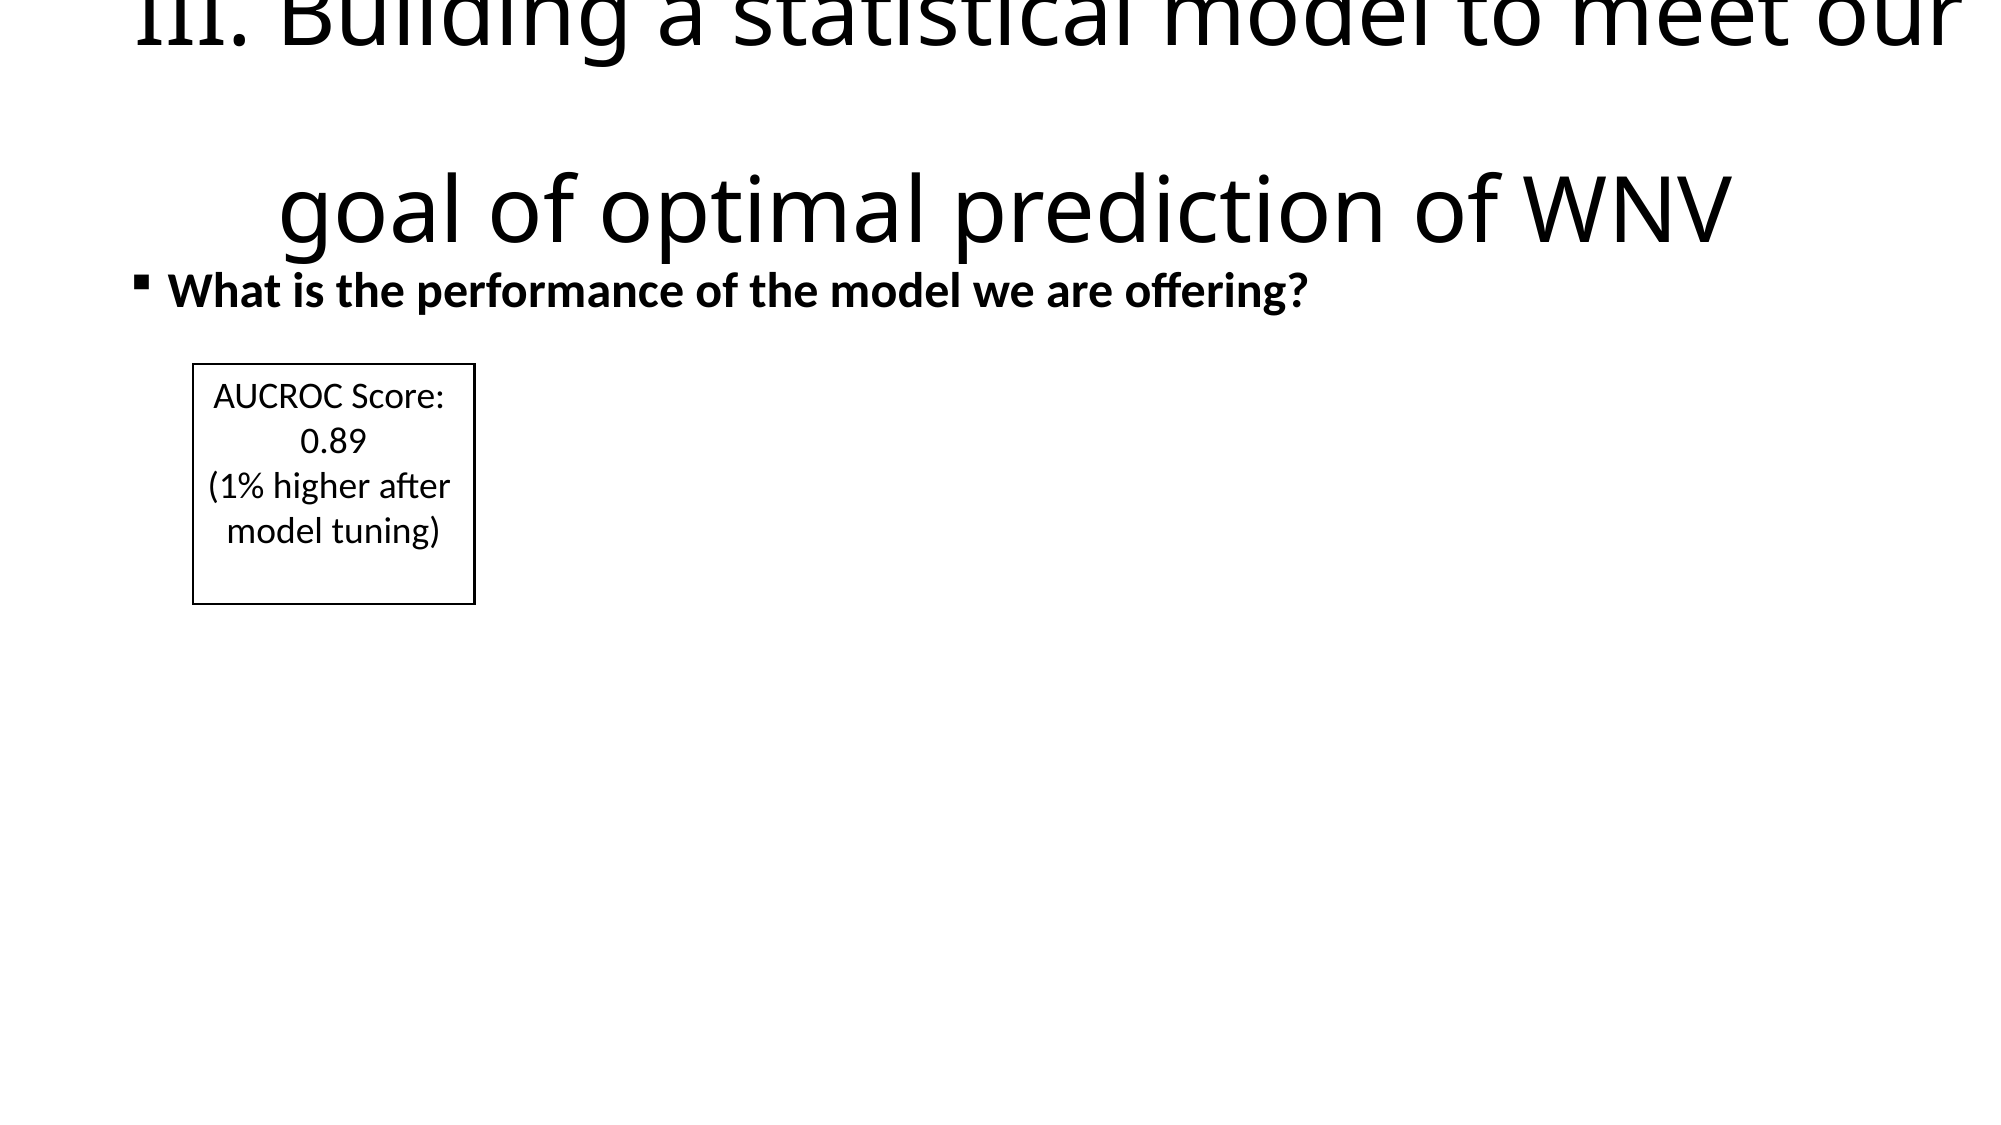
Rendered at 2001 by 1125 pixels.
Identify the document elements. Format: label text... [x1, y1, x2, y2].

text_box AUCROC Score: 0.89 (1% higher after model tuning) [192, 363, 476, 605]
title III. Building a statistical model to meet our goal of optimal prediction of WNV [119, 55, 2000, 273]
list What is the performance of the model we are offering? [40, 257, 1400, 338]
